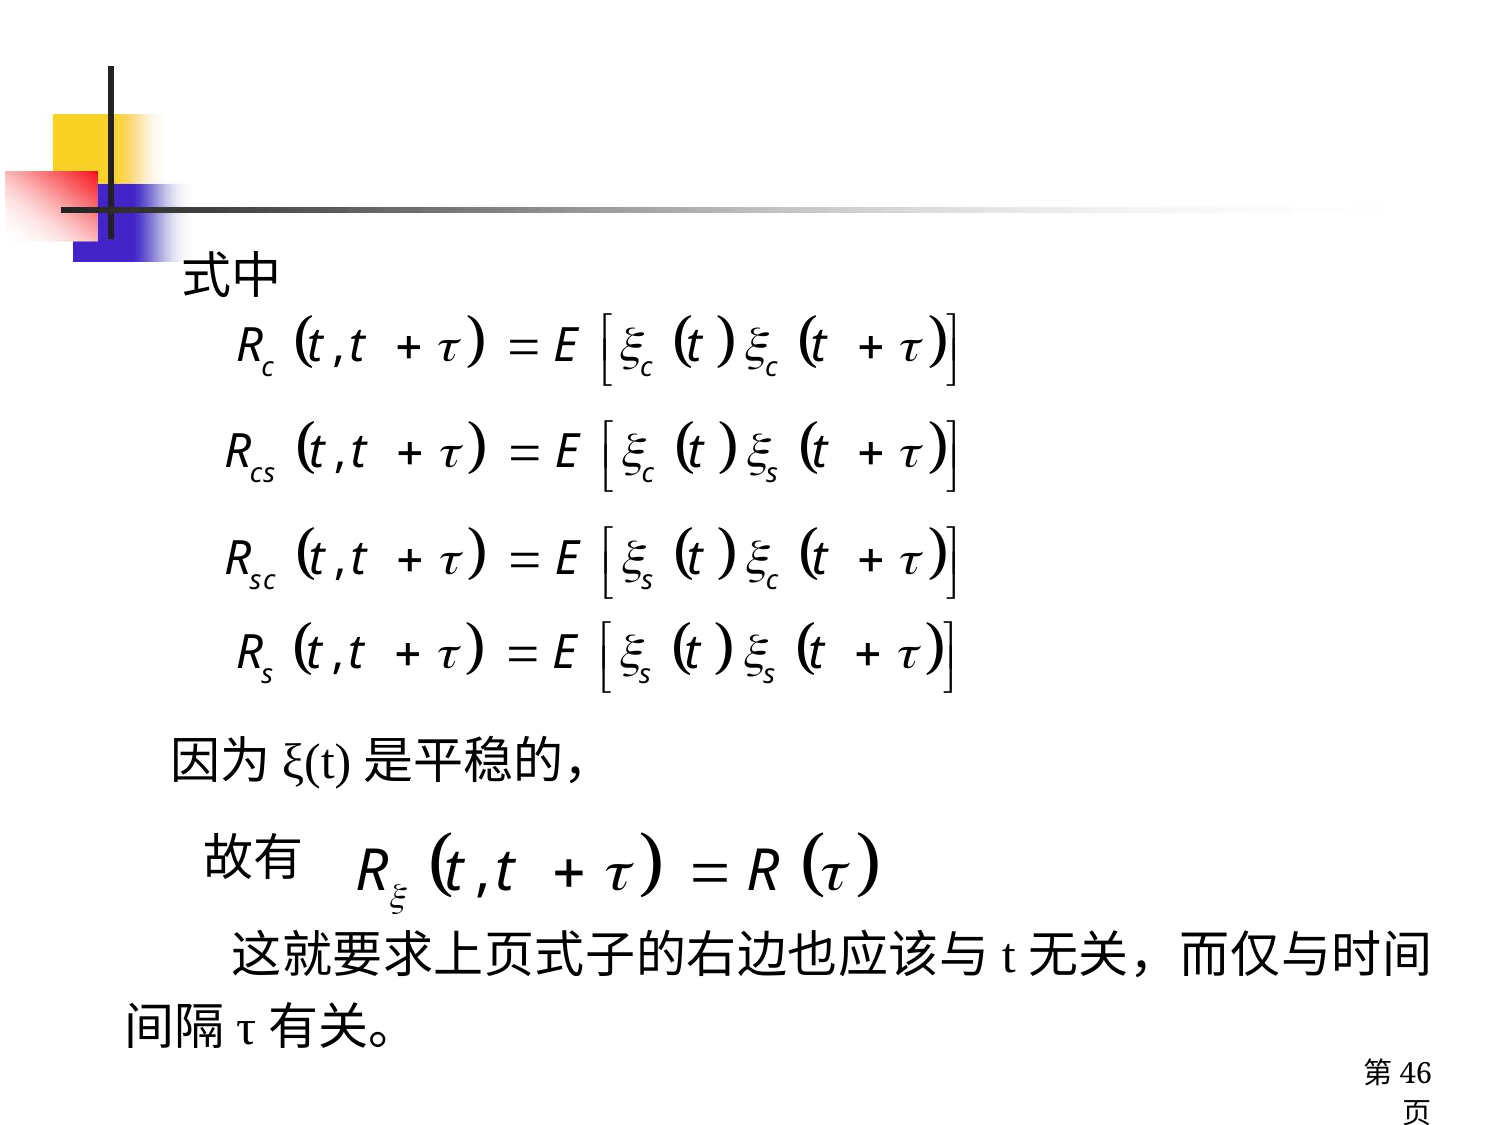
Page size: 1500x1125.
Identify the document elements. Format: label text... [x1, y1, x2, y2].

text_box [218, 514, 975, 610]
slide_number 第46页 [1323, 1046, 1448, 1095]
text_box 式中 因为ξ(t)是平稳的， 故有 这就要求上页式子的右边也应该与t无关，而仅与时间间隔τ有关。 [109, 224, 1447, 1062]
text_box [229, 302, 972, 398]
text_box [218, 408, 975, 504]
picture [5, 66, 1413, 262]
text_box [348, 822, 885, 930]
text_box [229, 609, 971, 705]
